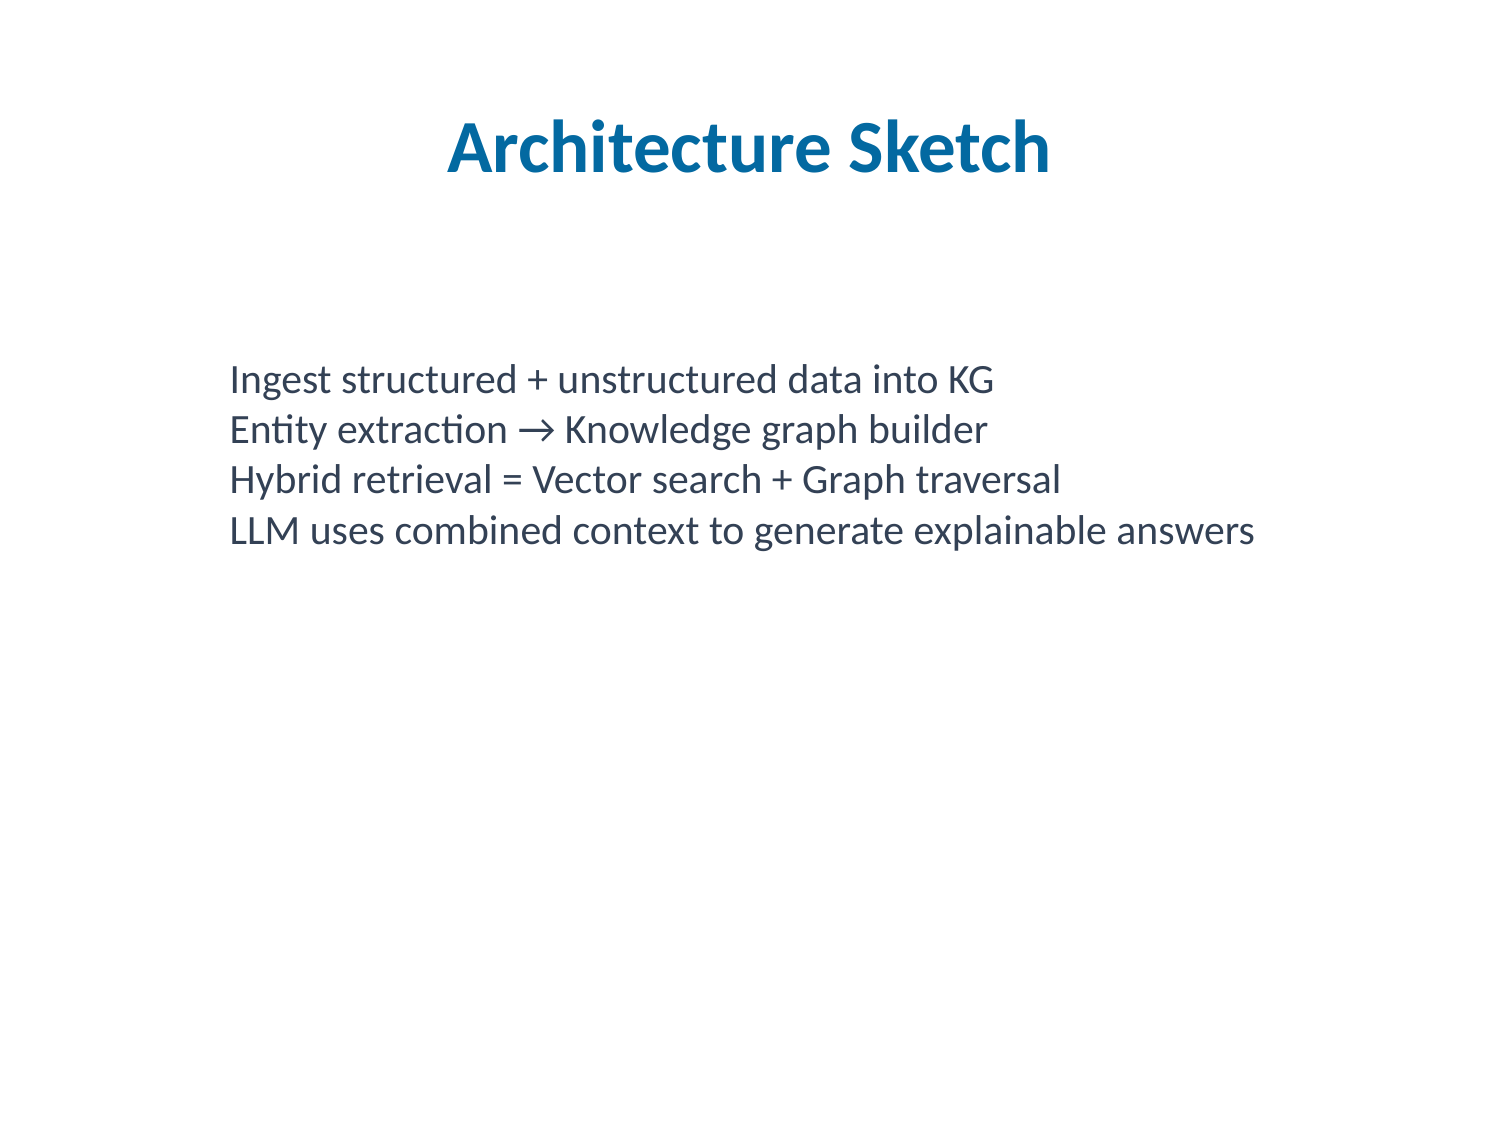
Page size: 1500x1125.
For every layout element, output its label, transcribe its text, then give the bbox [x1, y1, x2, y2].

text_box Ingest structured + unstructured data into KG Entity extraction → Knowledge graph builder Hybrid retrieval = Vector search + Graph traversal LLM uses combined context to generate explainable answers [214, 299, 1271, 560]
text_box Architecture Sketch [432, 44, 1068, 195]
